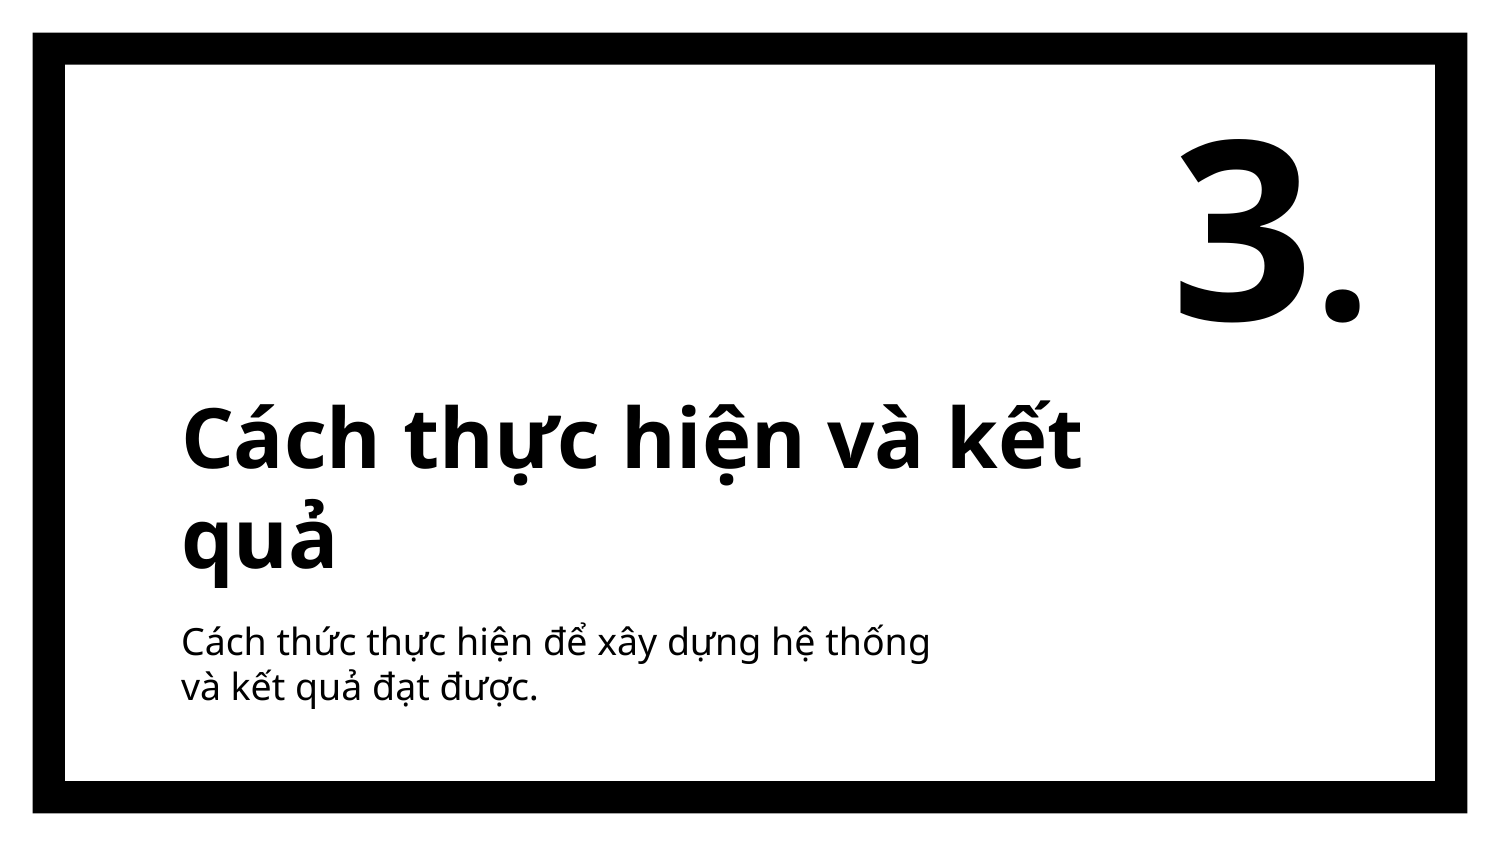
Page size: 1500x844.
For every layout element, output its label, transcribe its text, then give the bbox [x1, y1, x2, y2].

text_box 3. [1020, 55, 1387, 373]
title Cách thực hiện và kết quả [166, 409, 1258, 600]
subtitle Cách thức thực hiện để xây dựng hệ thống và kết quả đạt được. [166, 603, 979, 733]
